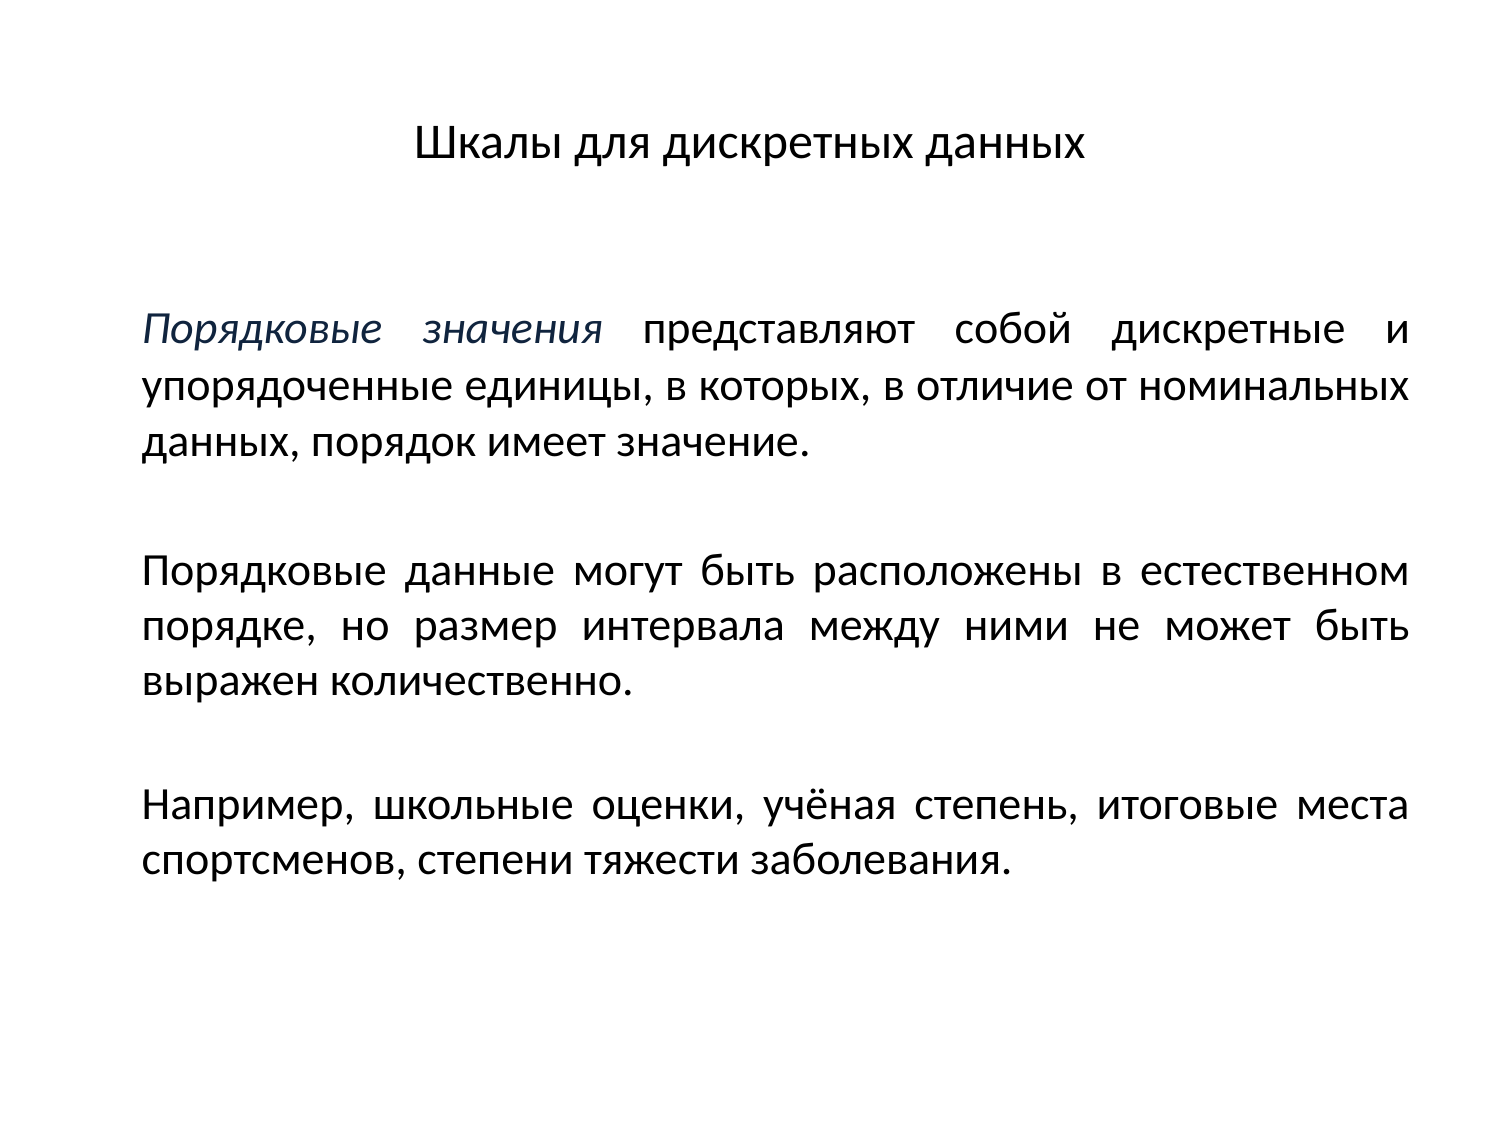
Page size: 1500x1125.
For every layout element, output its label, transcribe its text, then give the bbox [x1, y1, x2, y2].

title Шкалы для дискретных данных [75, 45, 1425, 233]
list Порядковые значения представляют собой дискретные и упорядоченные единицы, в которых, в отличие от номинальных данных, порядок имеет значение. Порядковые данные могут быть расположены в естественном порядке, но размер интервала между ними не может быть выражен количественно. Например, школьные оценки, учёная степень, итоговые места спортсменов, степени тяжести заболевания. [75, 278, 1425, 905]
